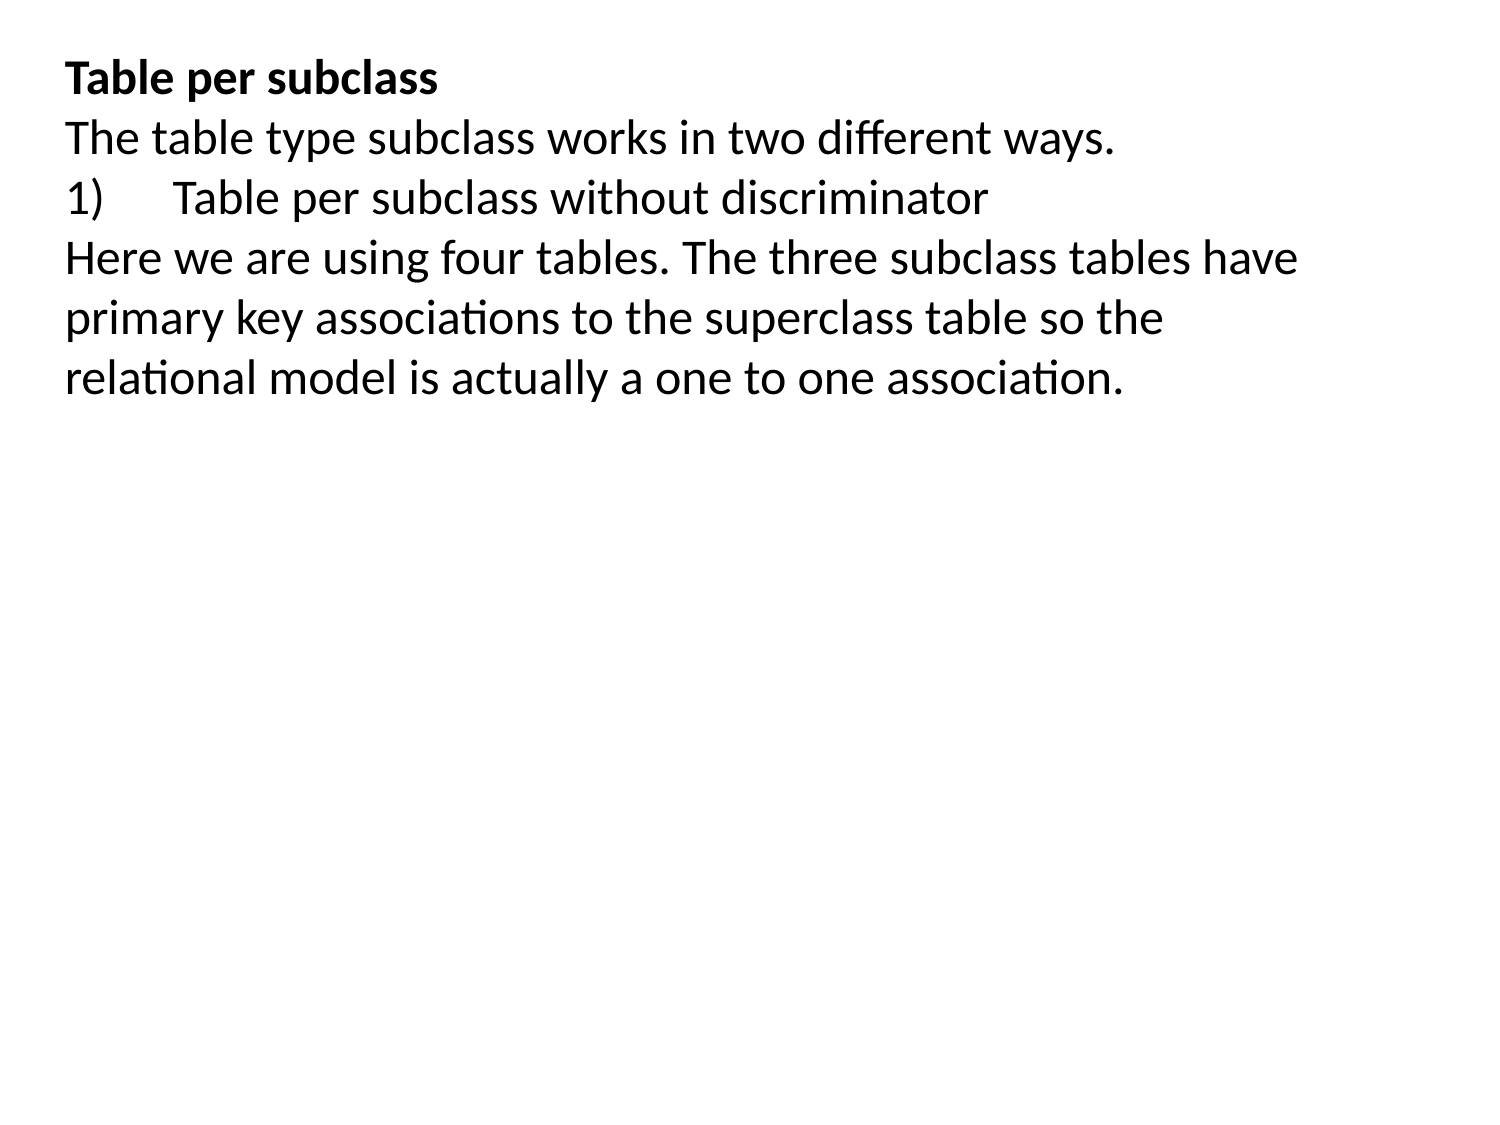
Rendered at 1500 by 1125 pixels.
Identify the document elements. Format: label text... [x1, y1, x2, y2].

text_box Table per subclass The table type subclass works in two different ways. 1) Table per subclass without discriminator Here we are using four tables. The three subclass tables have primary key associations to the superclass table so the relational model is actually a one to one association. [50, 37, 1363, 413]
